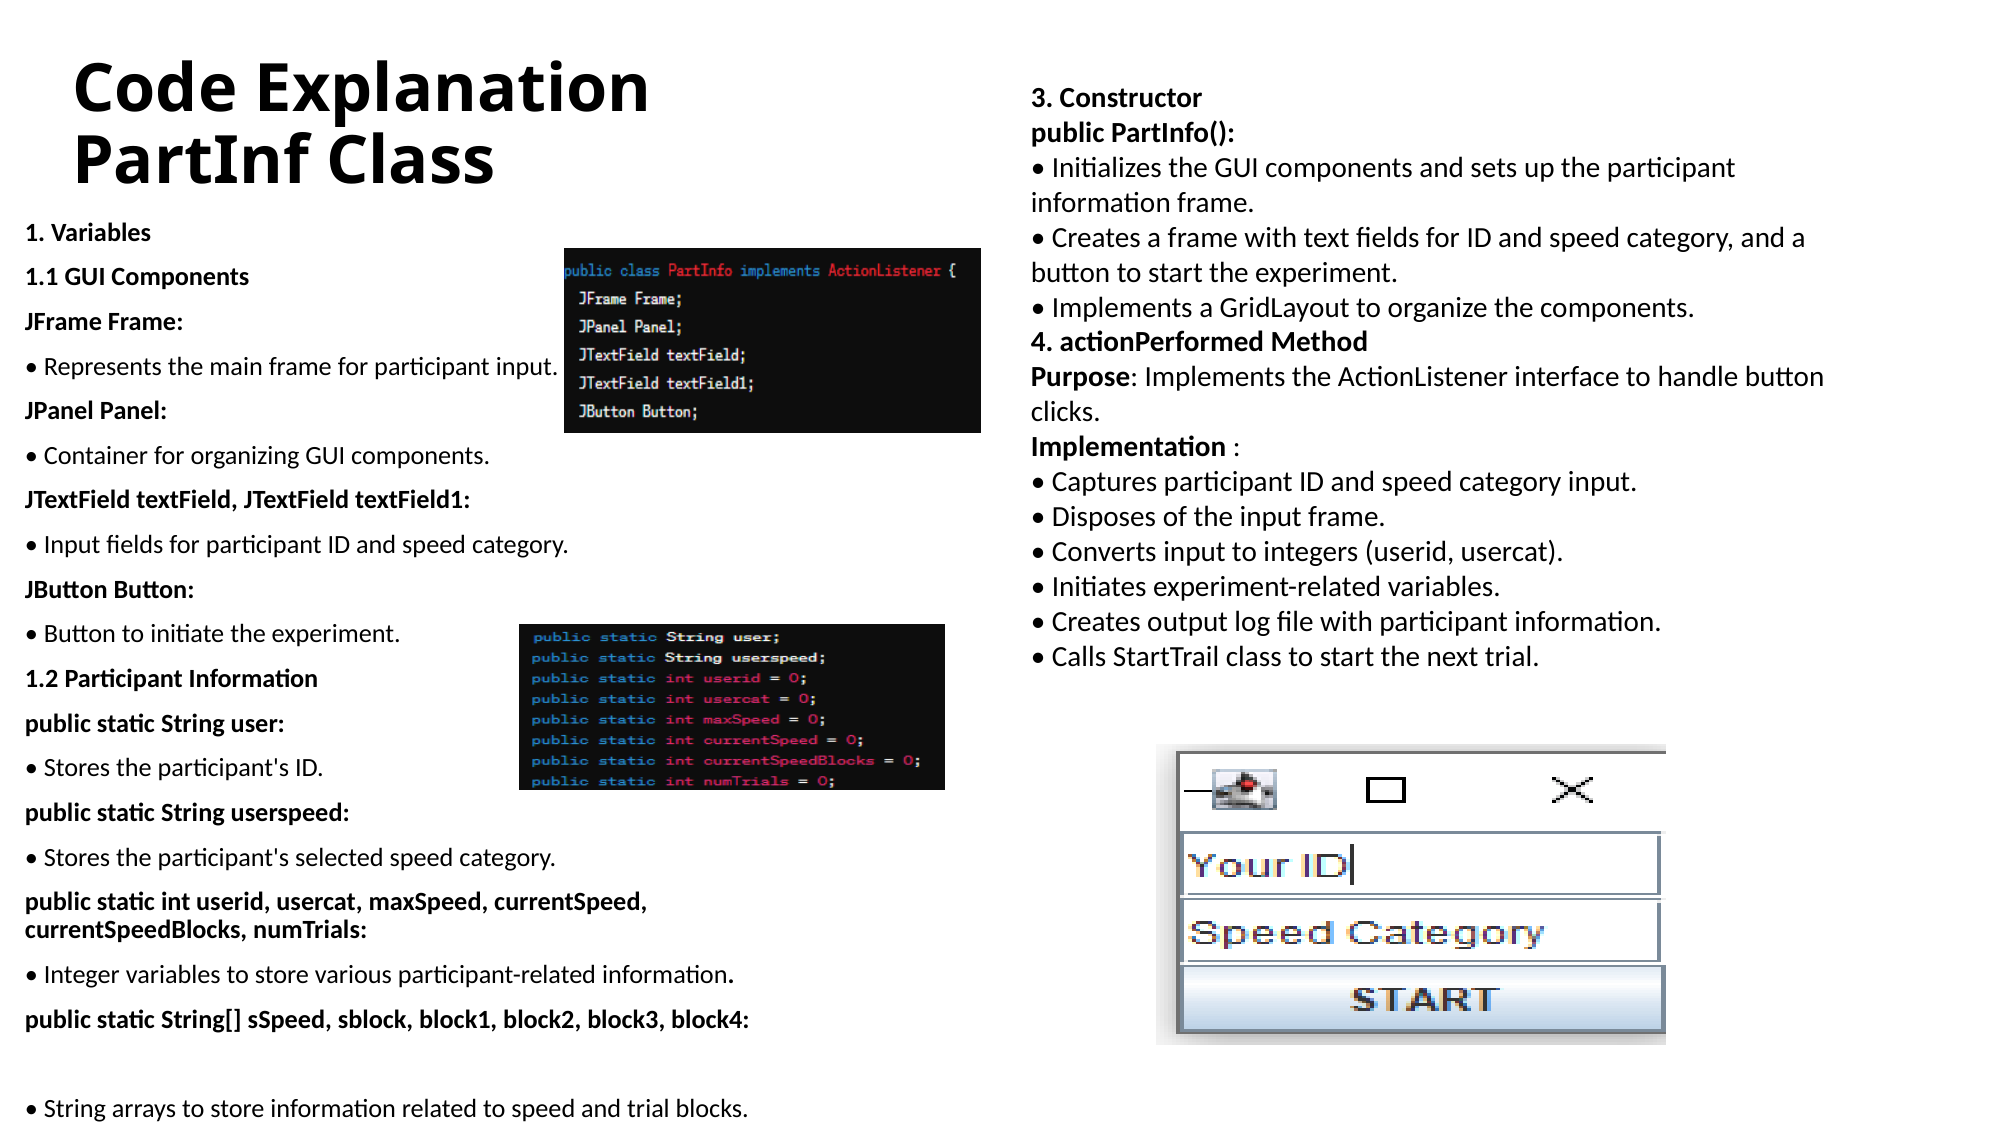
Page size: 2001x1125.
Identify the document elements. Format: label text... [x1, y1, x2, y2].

list 1. Variables 1.1 GUI Components JFrame Frame: • Represents the main frame for participant input. JPanel Panel: • Container for organizing GUI components. JTextField textField, JTextField textField1: • Input fields for participant ID and speed category. JButton Button: • Button to initiate the experiment. 1.2 Participant Information public static String user: • Stores the participant's ID. public static String userspeed: • Stores the participant's selected speed category. public static int userid, usercat, maxSpeed, currentSpeed, currentSpeedBlocks, numTrials: • Integer variables to store various participant-related information. public static String[] sSpeed, sblock, block1, block2, block3, block4: • String arrays to store information related to speed and trial blocks. [9, 211, 830, 1125]
text_box 3. Constructor public PartInfo(): • Initializes the GUI components and sets up the participant information frame. • Creates a frame with text fields for ID and speed category, and a button to start the experiment. • Implements a GridLayout to organize the components. 4. actionPerformed Method Purpose: Implements the ActionListener interface to handle button clicks. Implementation : • Captures participant ID and speed category input. • Disposes of the input frame. • Converts input to integers (userid, usercat). • Initiates experiment-related variables. • Creates output log file with participant information. • Calls StartTrail class to start the next trial. [1015, 70, 1847, 680]
picture [519, 624, 945, 790]
title Code Explanation PartInf Class [57, 54, 1138, 206]
picture [1156, 744, 1666, 1045]
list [564, 247, 981, 433]
